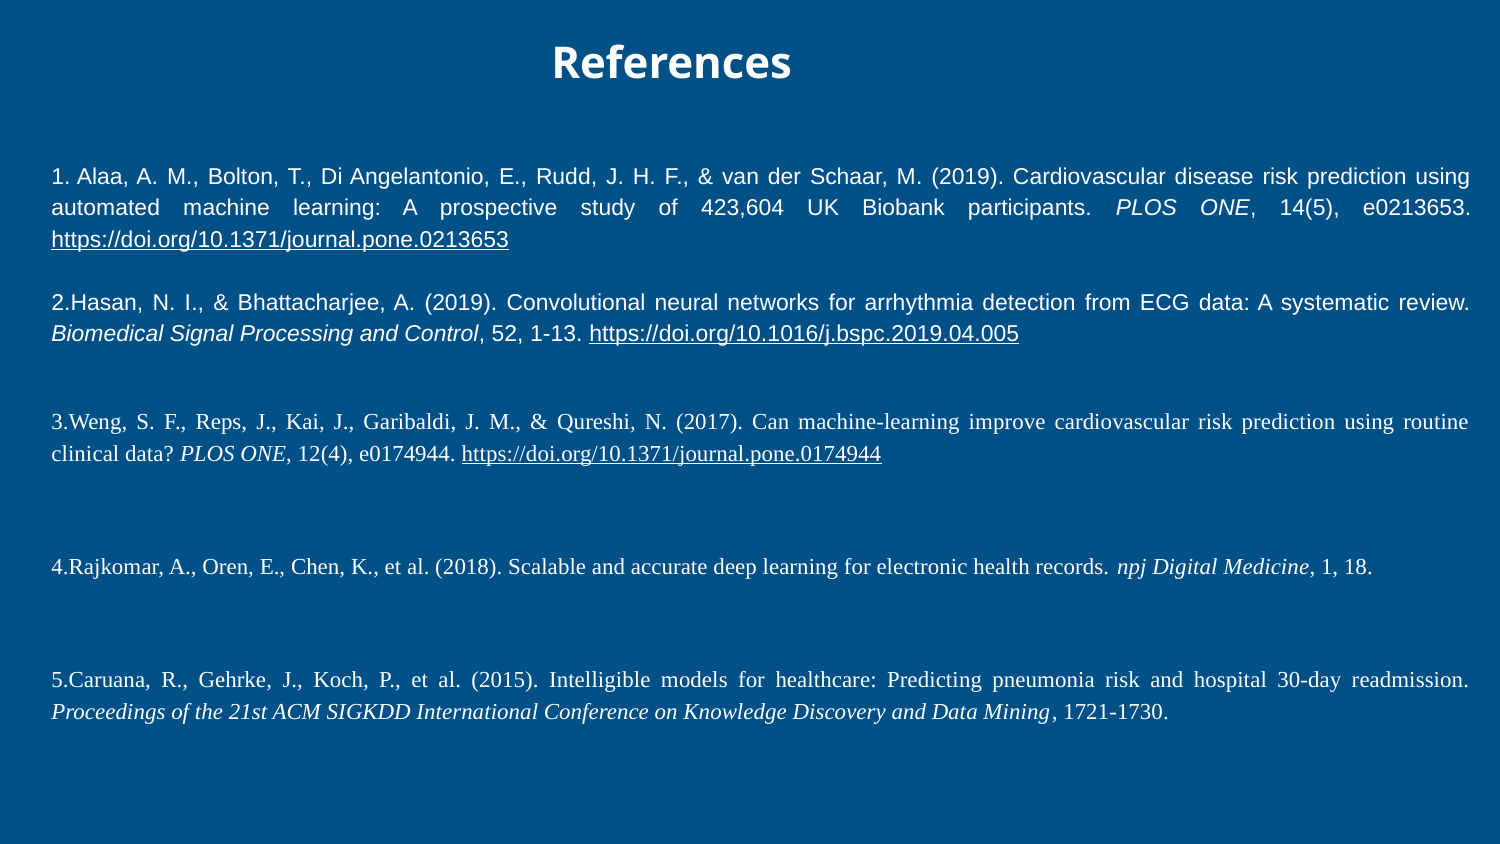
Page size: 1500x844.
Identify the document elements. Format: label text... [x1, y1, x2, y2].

text_box 1. Alaa, A. M., Bolton, T., Di Angelantonio, E., Rudd, J. H. F., & van der Schaar, M. (2019). Cardiovascular disease risk prediction using automated machine learning: A prospective study of 423,604 UK Biobank participants. PLOS ONE, 14(5), e0213653. https://doi.org/10.1371/journal.pone.0213653 2.Hasan, N. I., & Bhattacharjee, A. (2019). Convolutional neural networks for arrhythmia detection from ECG data: A systematic review. Biomedical Signal Processing and Control, 52, 1-13. https://doi.org/10.1016/j.bspc.2019.04.005 3.Weng, S. F., Reps, J., Kai, J., Garibaldi, J. M., & Qureshi, N. (2017). Can machine-learning improve cardiovascular risk prediction using routine clinical data? PLOS ONE, 12(4), e0174944. https://doi.org/10.1371/journal.pone.0174944 4.Rajkomar, A., Oren, E., Chen, K., et al. (2018). Scalable and accurate deep learning for electronic health records. npj Digital Medicine, 1, 18. 5.Caruana, R., Gehrke, J., Koch, P., et al. (2015). Intelligible models for healthcare: Predicting pneumonia risk and hospital 30-day readmission. Proceedings of the 21st ACM SIGKDD International Conference on Knowledge Discovery and Data Mining, 1721-1730. [36, 98, 1487, 812]
text_box References [146, 19, 1197, 98]
